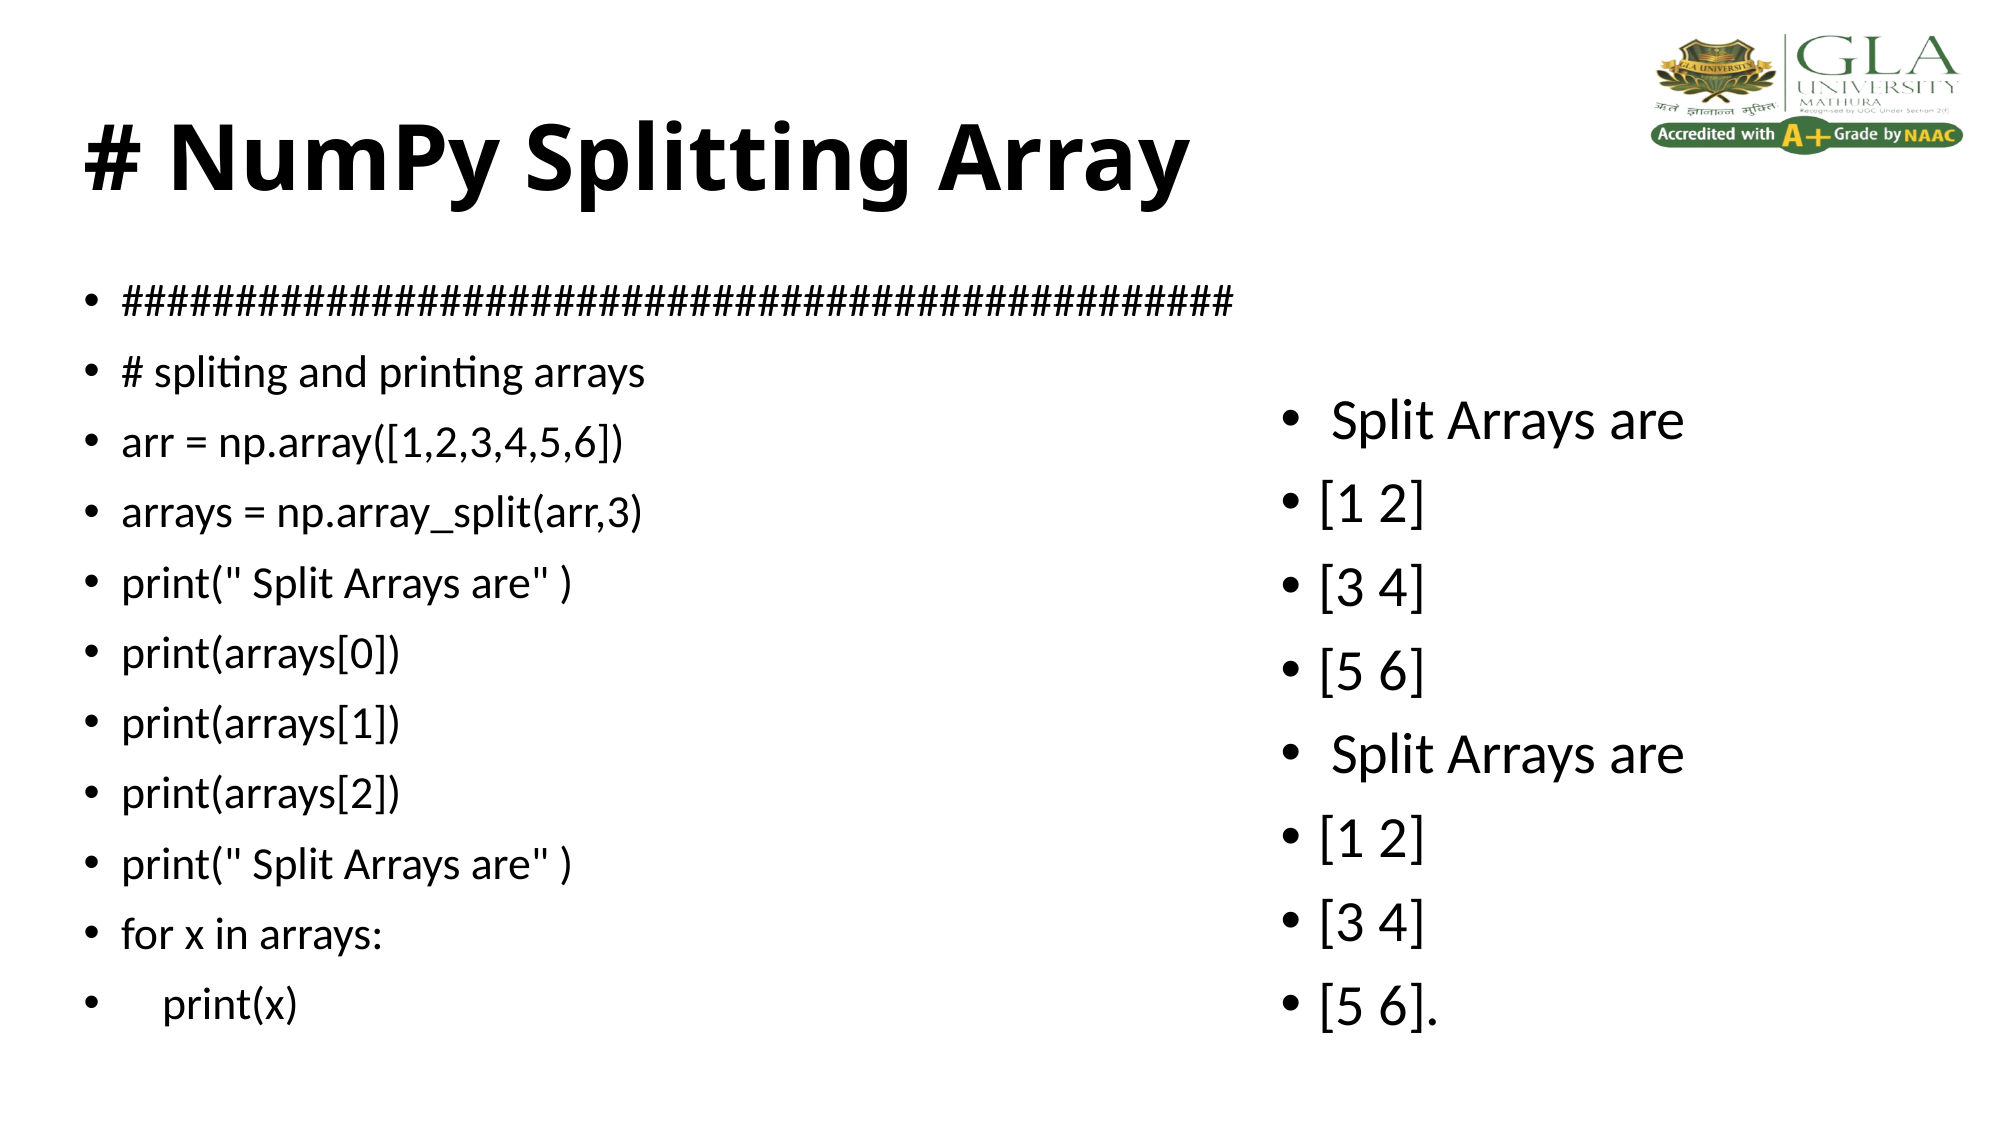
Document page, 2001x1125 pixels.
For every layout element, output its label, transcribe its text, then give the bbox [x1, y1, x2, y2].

list ################################################# # spliting and printing arrays arr = np.array([1,2,3,4,5,6]) arrays = np.array_split(arr,3) print(" Split Arrays are" ) print(arrays[0]) print(arrays[1]) print(arrays[2]) print(" Split Arrays are" ) for x in arrays: print(x) [68, 269, 1916, 984]
title # NumPy Splitting Array [68, 52, 1599, 269]
picture [1635, 0, 1983, 162]
text_box Split Arrays are [1 2] [3 4] [5 6] Split Arrays are [1 2] [3 4] [5 6]. [1265, 381, 1943, 1096]
